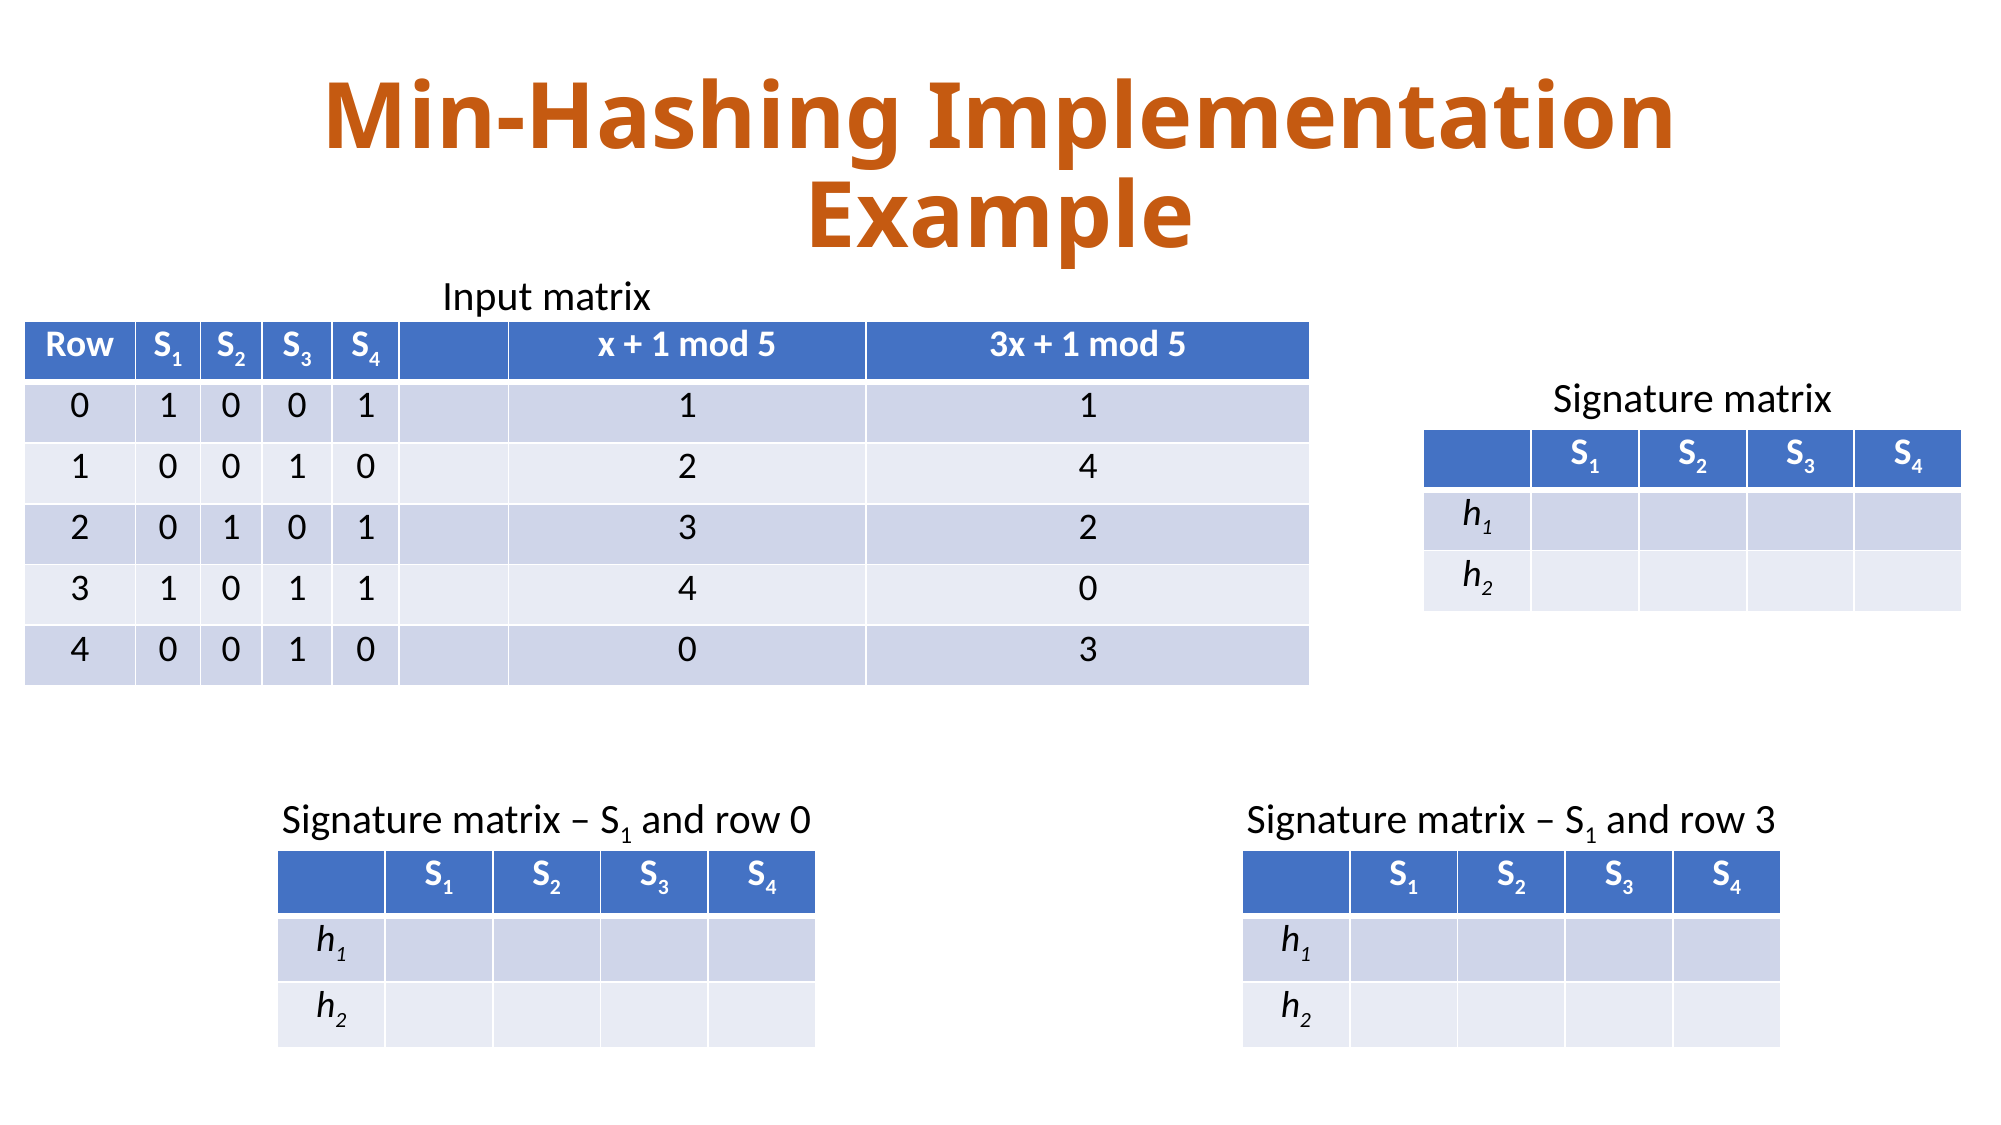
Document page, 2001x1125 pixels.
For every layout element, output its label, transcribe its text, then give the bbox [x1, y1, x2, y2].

table_header S4 [333, 322, 398, 379]
table_cell 2 [867, 505, 1309, 564]
table_cell 1 [263, 626, 331, 685]
table_cell 1 [25, 444, 135, 503]
text_box Input matrix [427, 261, 666, 327]
table_cell 3 [25, 565, 135, 624]
table_cell 3 [509, 505, 865, 564]
table_cell [400, 444, 508, 503]
table_cell 1 [333, 505, 398, 564]
table_cell 3 [867, 626, 1309, 685]
table_cell [400, 626, 508, 685]
list [137, 299, 1863, 1060]
table_cell 0 [25, 385, 135, 442]
title Min-Hashing Implementation Example [137, 59, 1863, 278]
table_cell 2 [509, 444, 865, 503]
table_cell 0 [136, 626, 200, 685]
table_cell 4 [509, 565, 865, 624]
table_cell 0 [333, 626, 398, 685]
table_cell 1 [201, 505, 261, 564]
table_cell [400, 565, 508, 624]
table_cell 1 [333, 385, 398, 442]
table_cell 4 [25, 626, 135, 685]
text_box Signature matrix – S1 and row 0 [267, 784, 827, 856]
table_header [400, 322, 508, 379]
table_cell 0 [263, 505, 331, 564]
table_header S2 [201, 322, 261, 379]
table_cell 0 [136, 505, 200, 564]
table_cell 0 [867, 565, 1309, 624]
table_cell 0 [201, 565, 261, 624]
table_cell 1 [509, 385, 865, 442]
table_cell 0 [333, 444, 398, 503]
table_cell 2 [25, 505, 135, 564]
table_cell 4 [867, 444, 1309, 503]
table_header 3x + 1 mod 5 [867, 322, 1309, 379]
table_cell 0 [263, 385, 331, 442]
table_header x + 1 mod 5 [509, 322, 865, 379]
table_cell 0 [201, 626, 261, 685]
table_cell 0 [136, 444, 200, 503]
table_cell 0 [201, 385, 261, 442]
table_header S3 [263, 322, 331, 379]
table_cell [400, 505, 508, 564]
table_cell 1 [136, 385, 200, 442]
table_cell 1 [263, 444, 331, 503]
table_cell 1 [333, 565, 398, 624]
text_box Signature matrix [1538, 363, 1848, 429]
table_cell 0 [201, 444, 261, 503]
table_cell 0 [509, 626, 865, 685]
text_box Signature matrix – S1 and row 3 [1231, 784, 1791, 856]
table_cell 1 [136, 565, 200, 624]
table_cell [400, 385, 508, 442]
table_cell 1 [263, 565, 331, 624]
table_header S1 [136, 322, 200, 379]
table_cell 1 [867, 385, 1309, 442]
table_header Row [25, 322, 135, 379]
